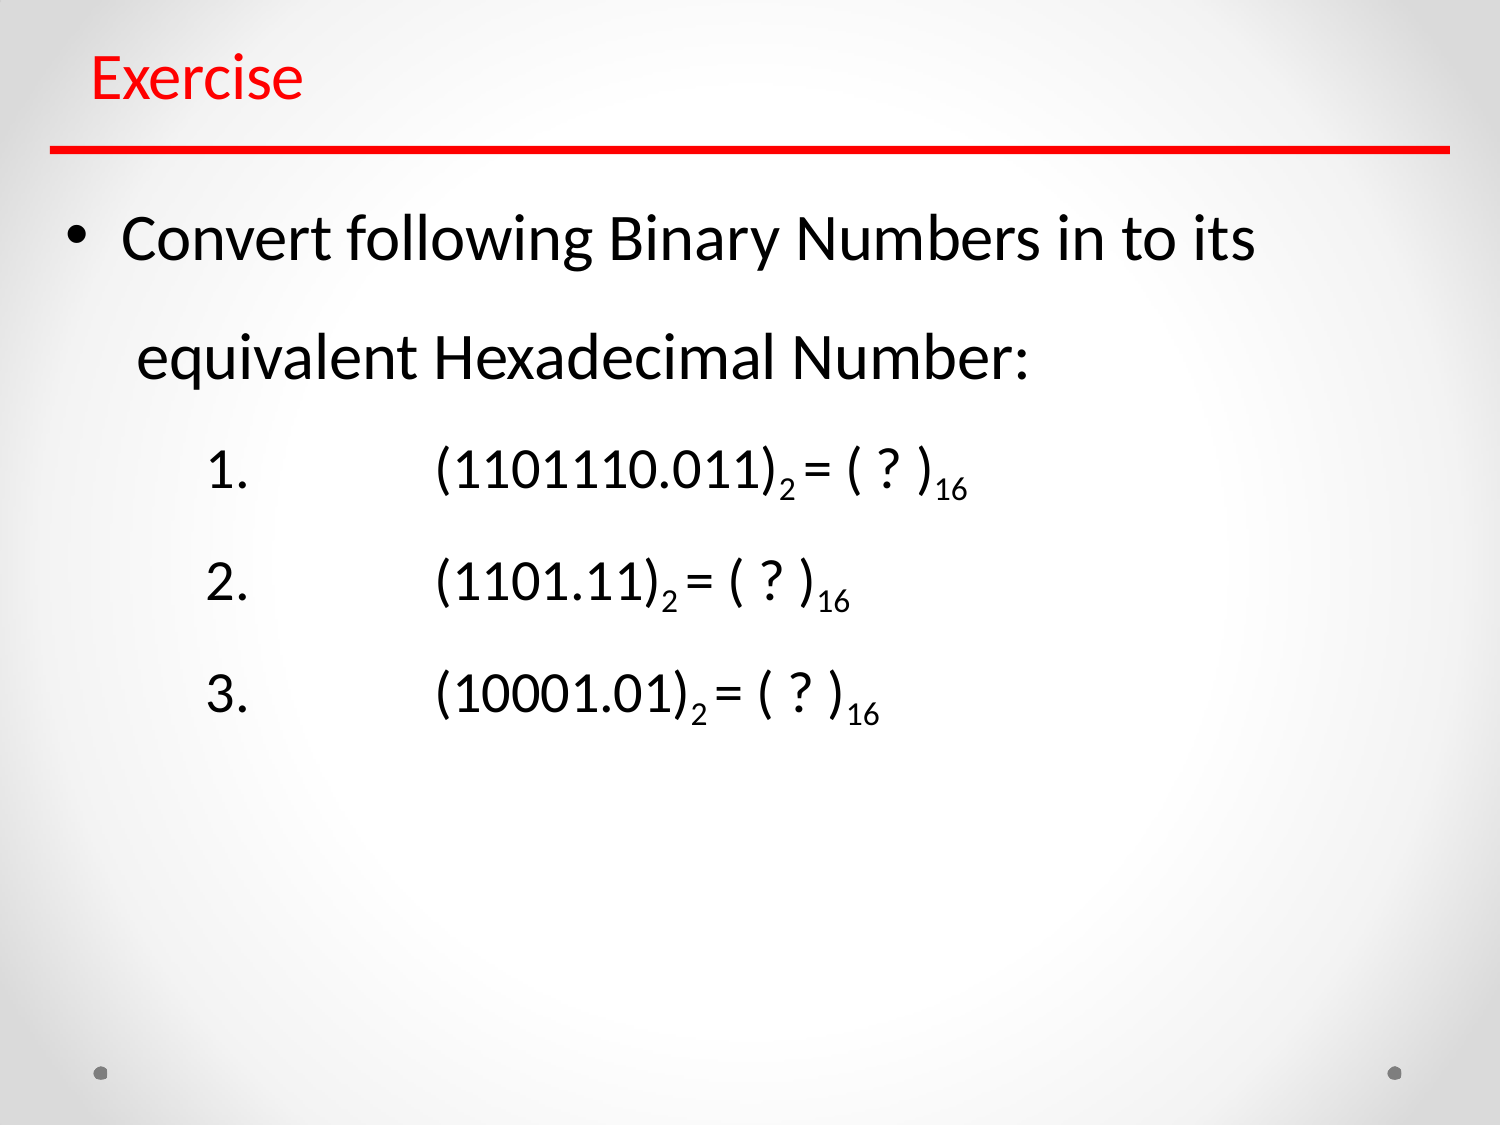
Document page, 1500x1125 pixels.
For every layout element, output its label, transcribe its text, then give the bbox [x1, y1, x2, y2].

title Exercise [87, 31, 311, 151]
picture [0, 0, 1500, 1125]
text_box Convert following Binary Numbers in to its equivalent Hexadecimal Number: 1. (1101110.011)2 = ( ? )16 2. (1101.11)2 = ( ? )16 3. (10001.01)2 = ( ? )16 [60, 151, 1270, 732]
